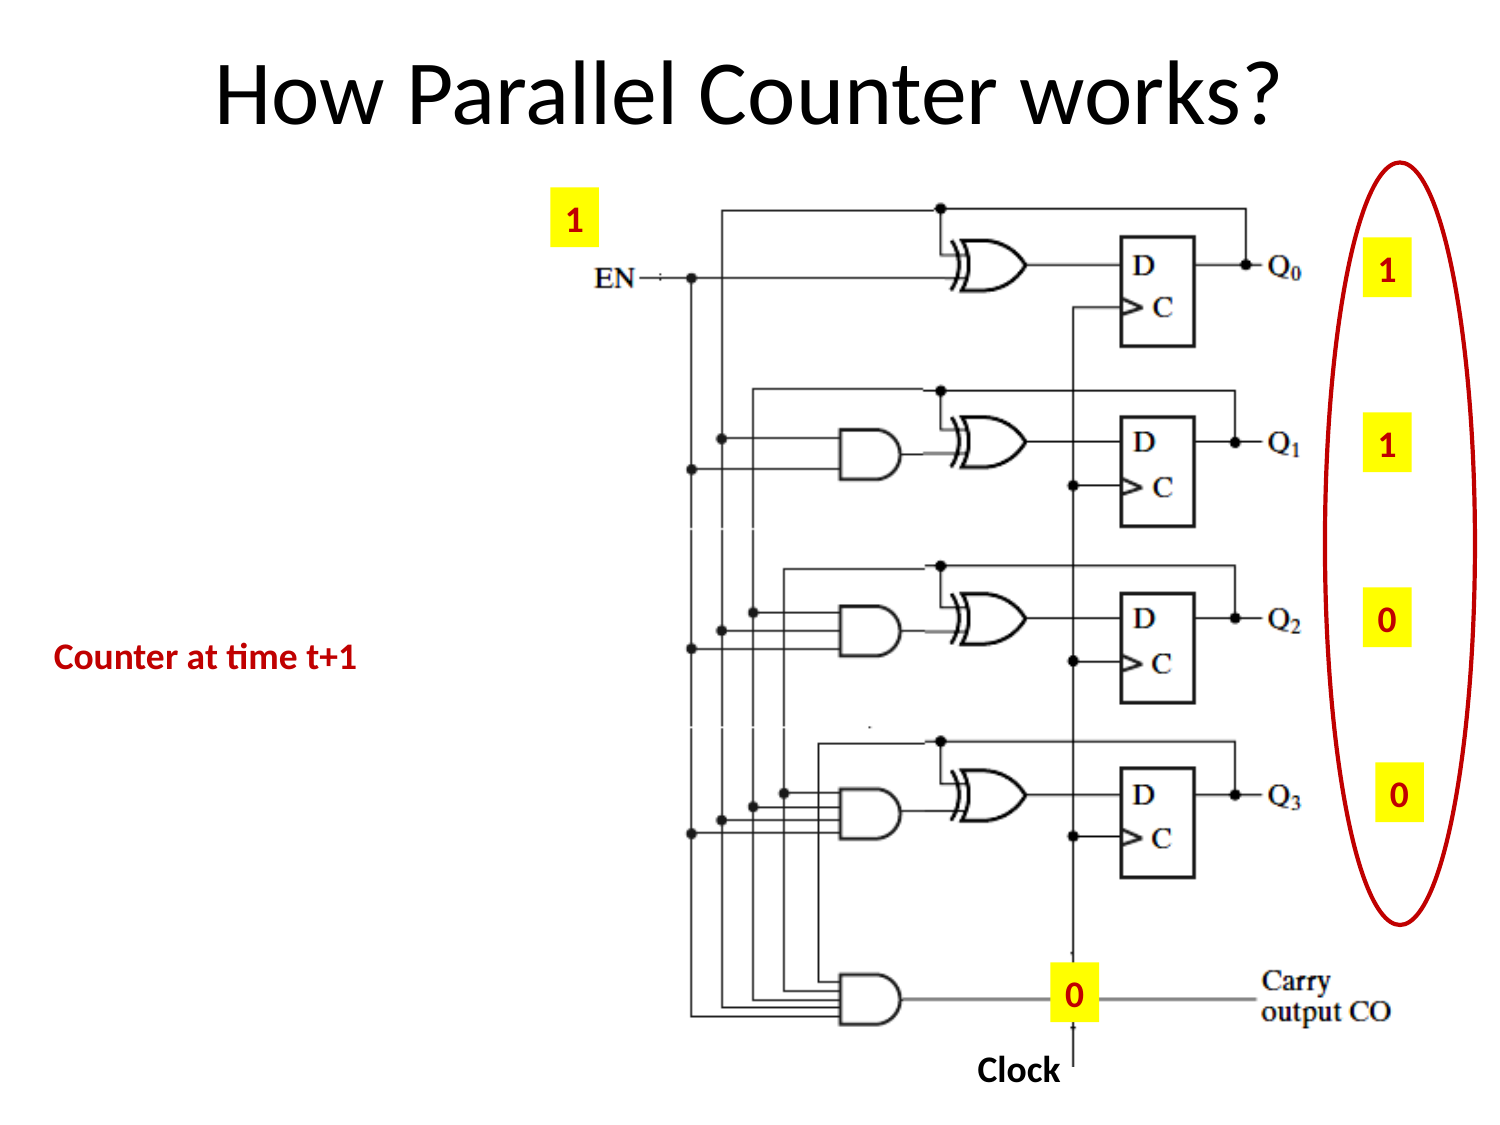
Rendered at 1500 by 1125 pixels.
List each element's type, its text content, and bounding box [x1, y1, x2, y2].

title How Parallel Counter works? [75, 12, 1425, 163]
text_box [1375, 160, 1478, 927]
text_box Clock [962, 1075, 1076, 1098]
text_box 1 [550, 187, 582, 248]
text_box Counter at time t+1 [39, 624, 373, 685]
picture [587, 181, 1401, 1068]
